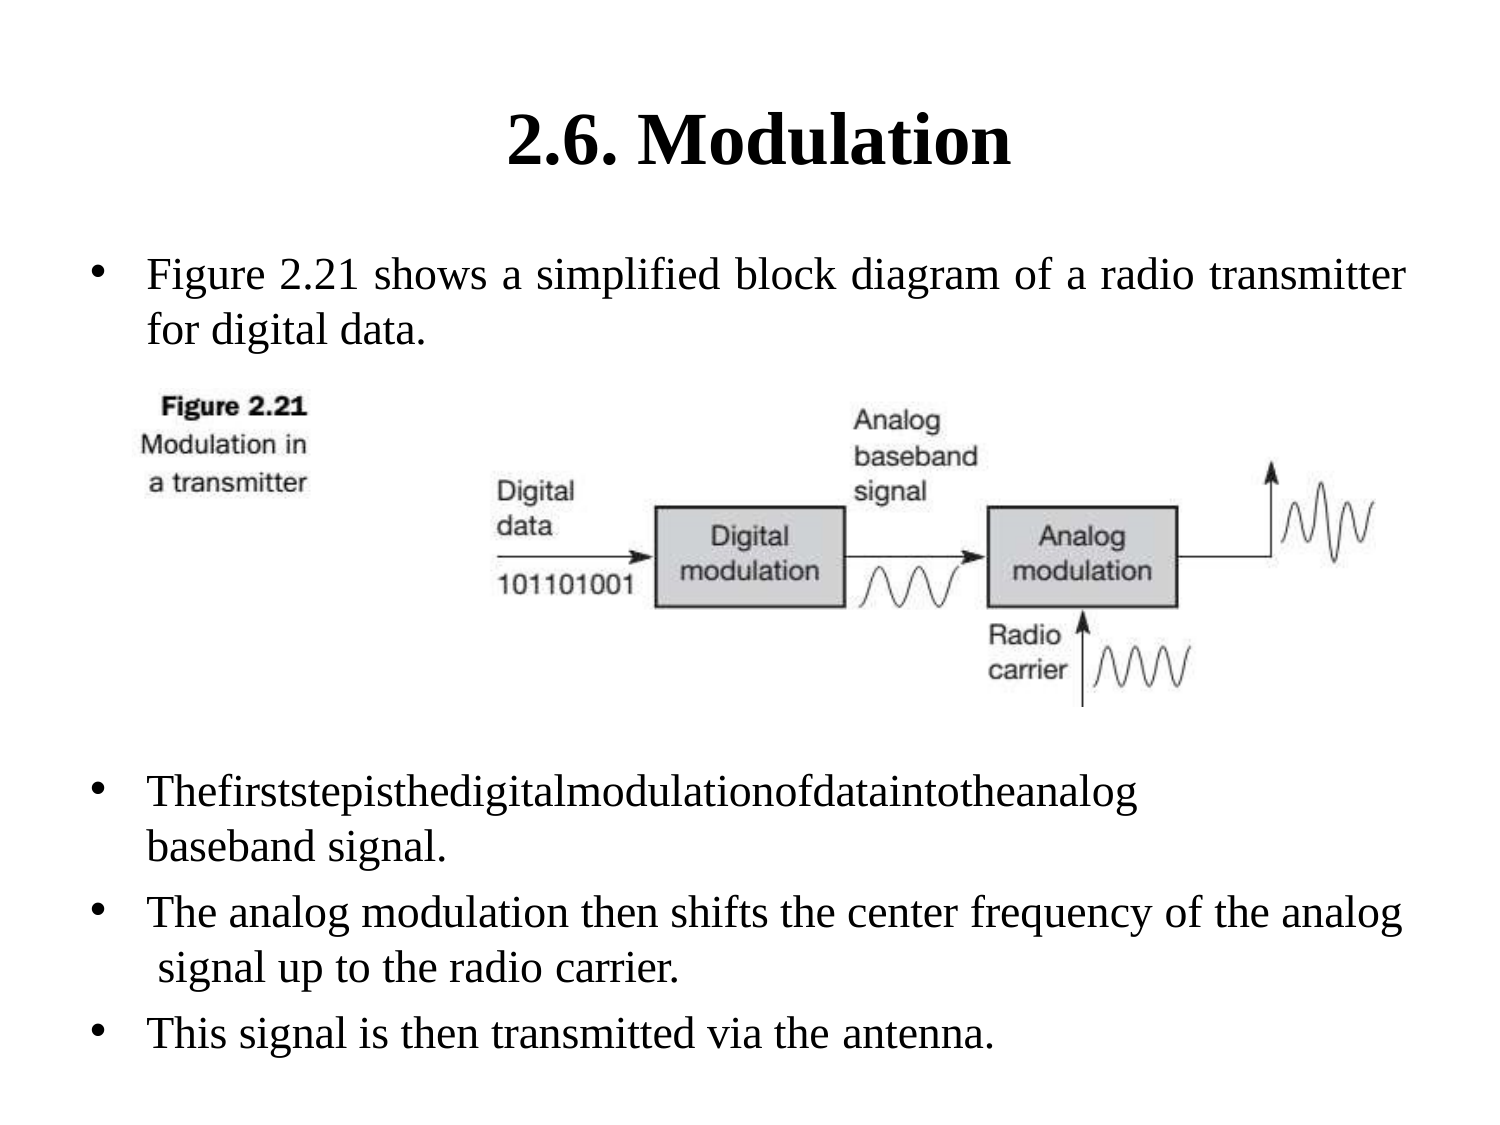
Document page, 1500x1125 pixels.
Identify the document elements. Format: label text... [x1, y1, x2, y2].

text_box Thefirststepisthedigitalmodulationofdataintotheanalog baseband signal. The analog modulation then shifts the center frequency of the analog signal up to the radio carrier. This signal is then transmitted via the antenna. [87, 758, 1412, 1058]
text_box [131, 388, 1376, 707]
text_box Figure 2.21 shows a simplified block diagram of a radio transmitter for digital data. [87, 241, 1412, 354]
title 2.6. Modulation [504, 87, 1015, 241]
